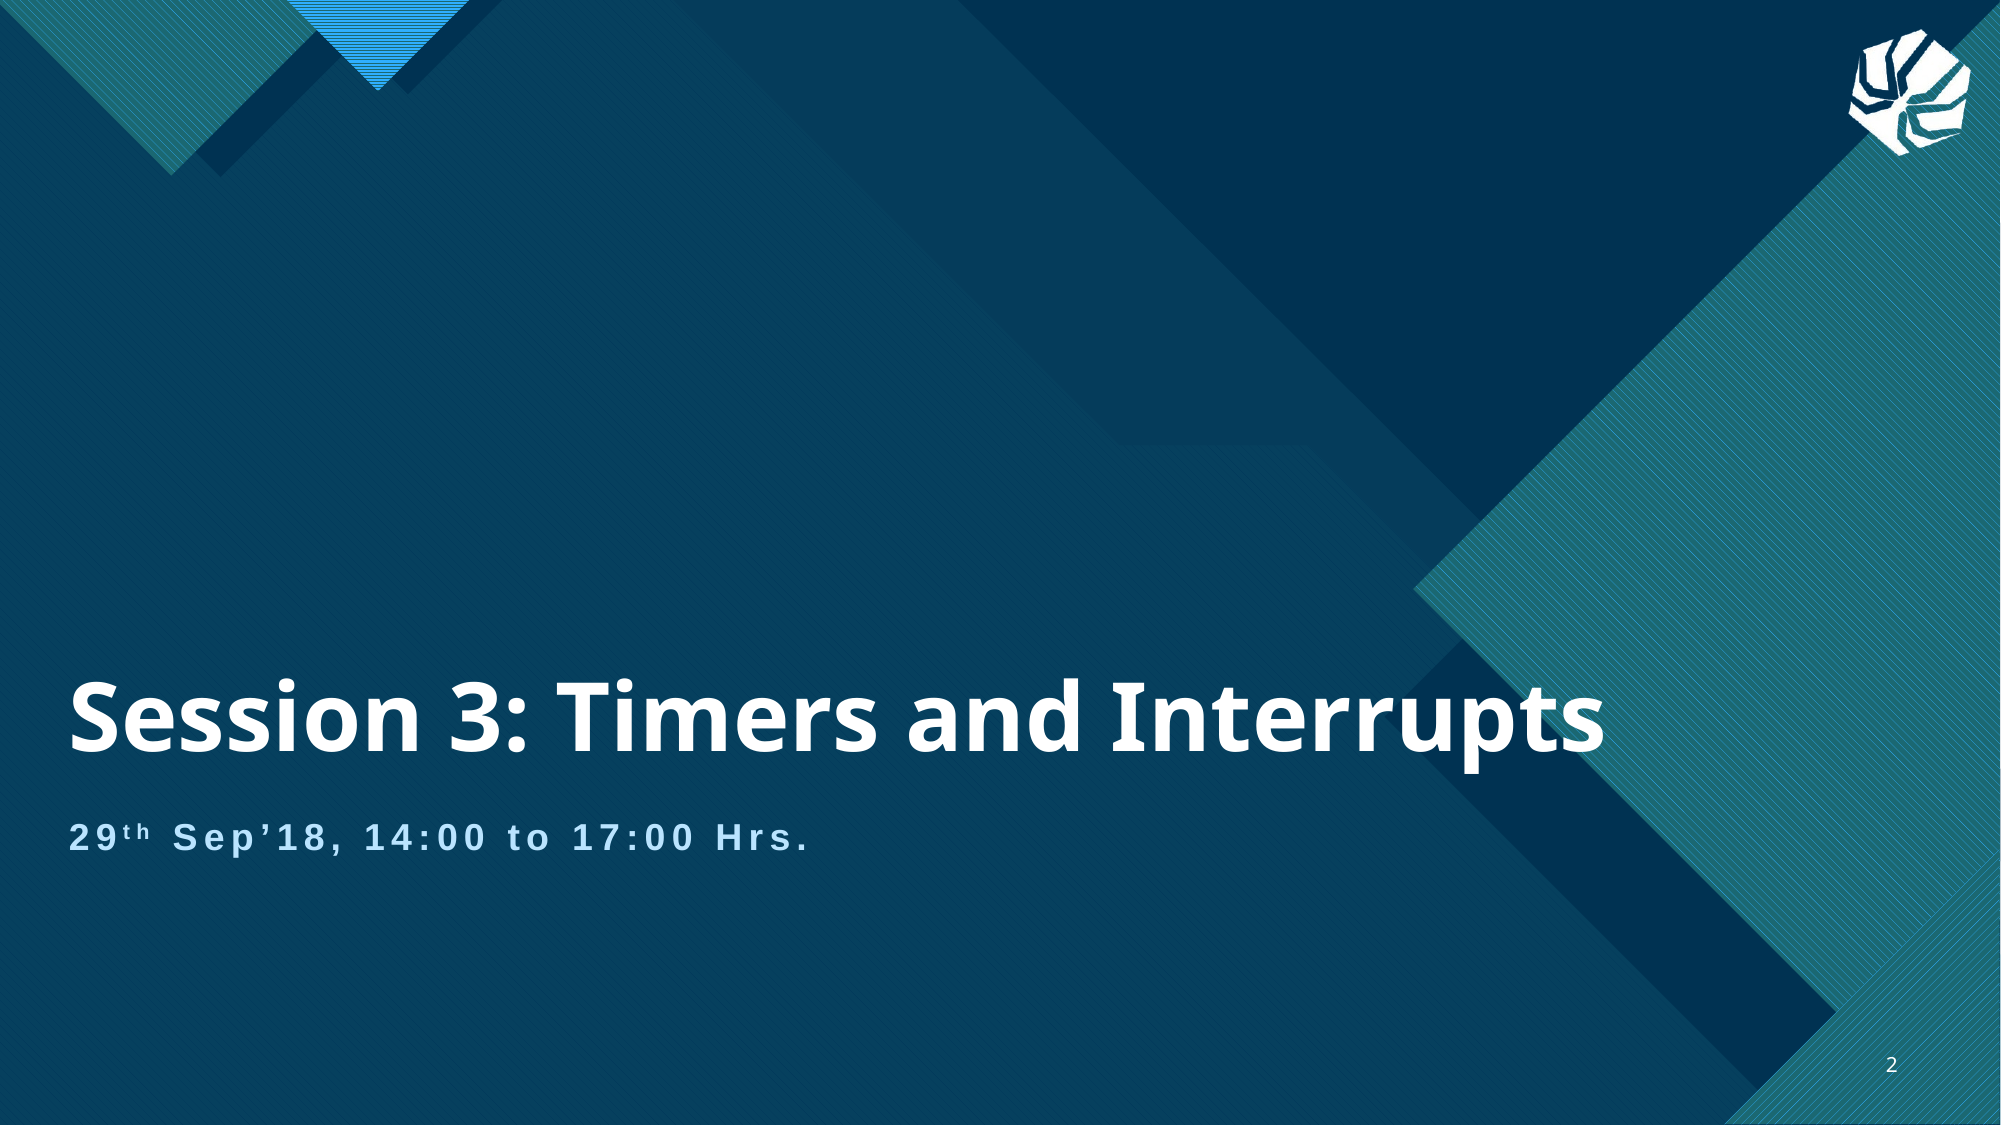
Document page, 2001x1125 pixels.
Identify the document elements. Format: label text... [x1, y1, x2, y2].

list 29th Sep’18, 14:00 to 17:00 Hrs. [53, 810, 1170, 871]
title Session 3: Timers and Interrupts [53, 639, 1633, 780]
text_box TIMER0: [1499, 427, 2001, 1125]
slide_number 2 [1845, 1035, 1913, 1096]
picture [1839, 18, 1986, 164]
